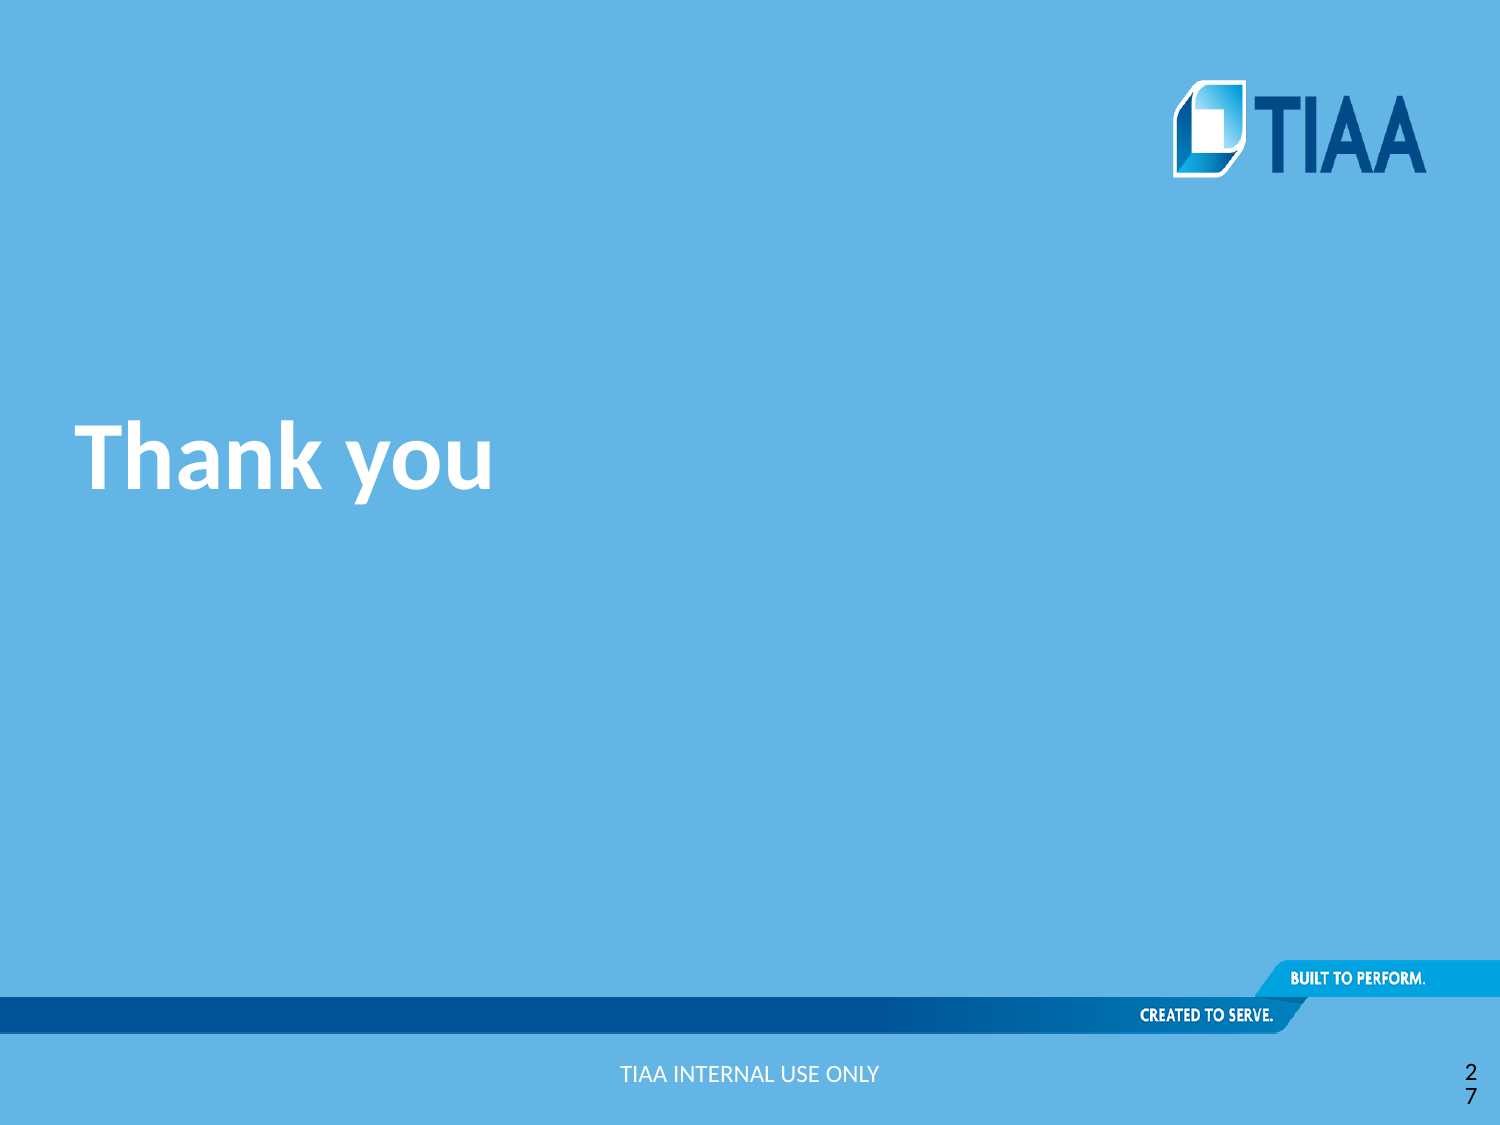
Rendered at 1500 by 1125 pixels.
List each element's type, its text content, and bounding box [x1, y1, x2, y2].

picture [1334, 972, 1340, 984]
picture [1229, 1008, 1268, 1022]
picture [1366, 972, 1371, 984]
picture [1407, 972, 1420, 984]
picture [1358, 972, 1364, 984]
picture [1205, 1008, 1212, 1021]
picture [1402, 972, 1407, 984]
picture [1300, 972, 1308, 984]
picture [1264, 1014, 1271, 1022]
picture [0, 960, 1500, 1034]
picture [1311, 972, 1321, 984]
footer TIAA INTERNAL USE ONLY [512, 1042, 988, 1103]
picture [1184, 1008, 1200, 1022]
picture [1342, 972, 1352, 982]
picture [1162, 65, 1441, 192]
picture [1374, 972, 1380, 983]
picture [1292, 972, 1298, 984]
picture [1383, 972, 1399, 984]
picture [1213, 1008, 1224, 1022]
slide_number 27 [1450, 1050, 1500, 1091]
